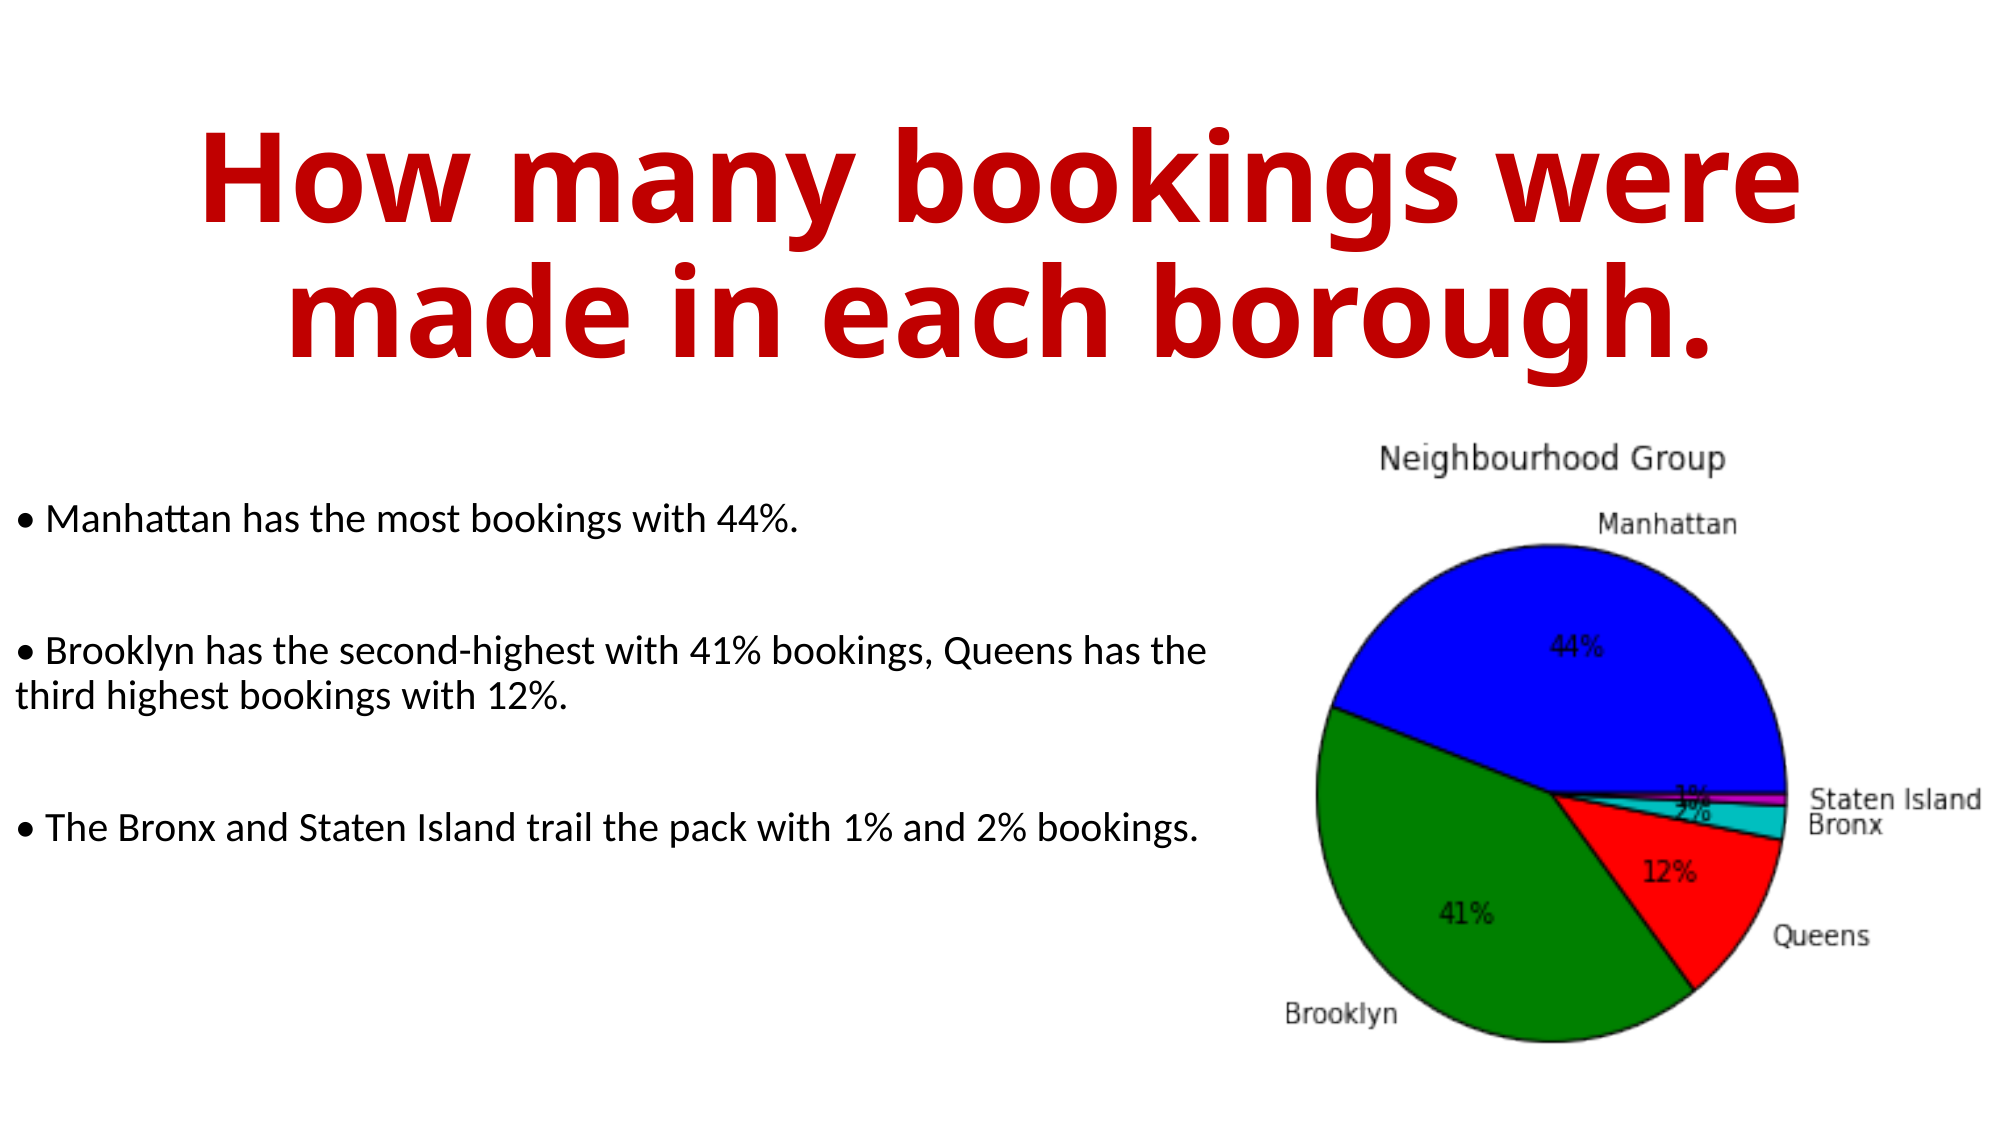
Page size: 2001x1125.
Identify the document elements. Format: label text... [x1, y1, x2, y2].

title How many bookings were made in each borough. [0, 0, 2000, 392]
subtitle • Manhattan has the most bookings with 44%. • Brooklyn has the second-highest with 41% bookings, Queens has the third highest bookings with 12%. • The Bronx and Staten Island trail the pack with 1% and 2% bookings. [0, 489, 1240, 1125]
picture [1240, 424, 2000, 1125]
